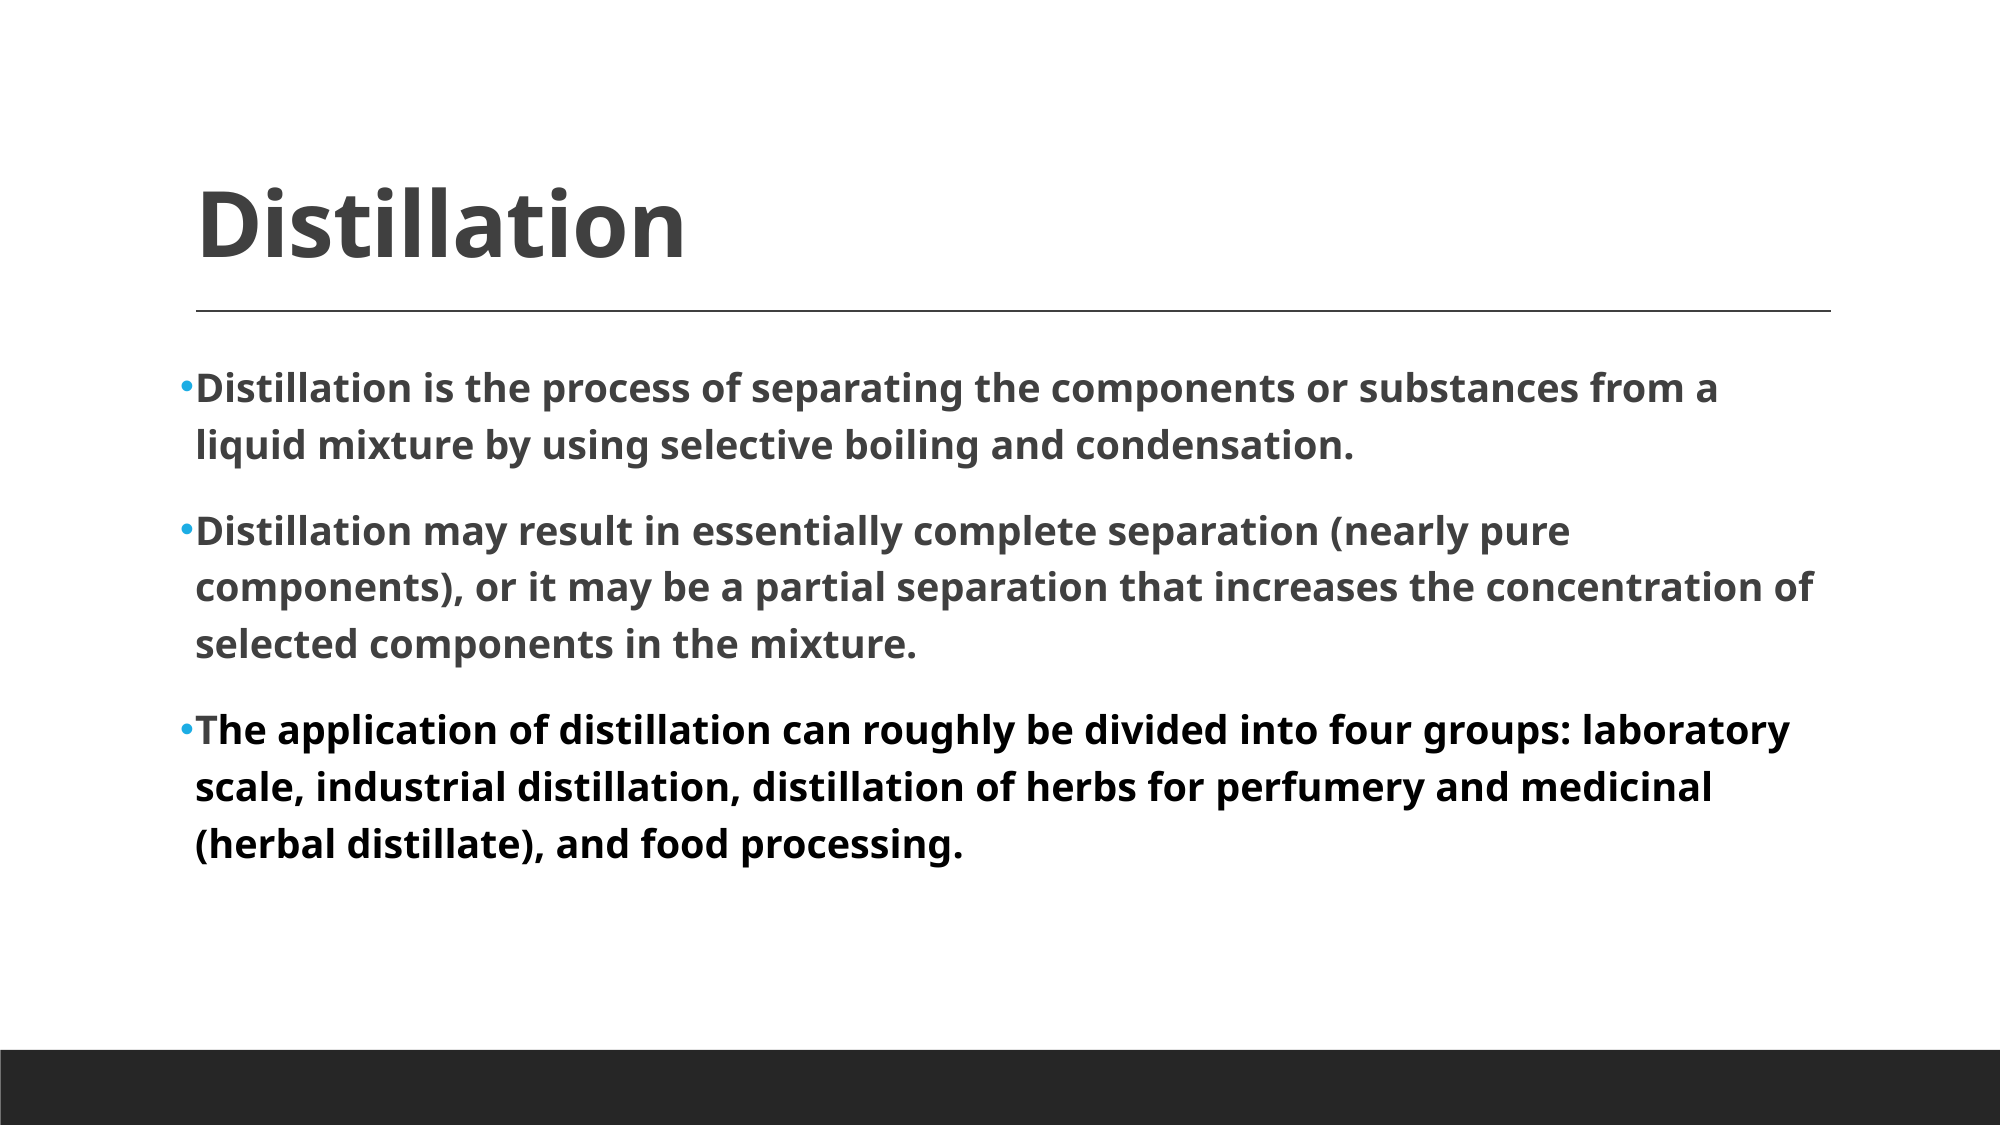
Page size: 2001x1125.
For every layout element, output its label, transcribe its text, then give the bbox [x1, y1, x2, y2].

list Distillation is the process of separating the components or substances from a liquid mixture by using selective boiling and condensation. Distillation may result in essentially complete separation (nearly pure components), or it may be a partial separation that increases the concentration of selected components in the mixture. The application of distillation can roughly be divided into four groups: laboratory scale, industrial distillation, distillation of herbs for perfumery and medicinal (herbal distillate), and food processing. [180, 345, 1830, 963]
title Distillation [180, 47, 1830, 285]
